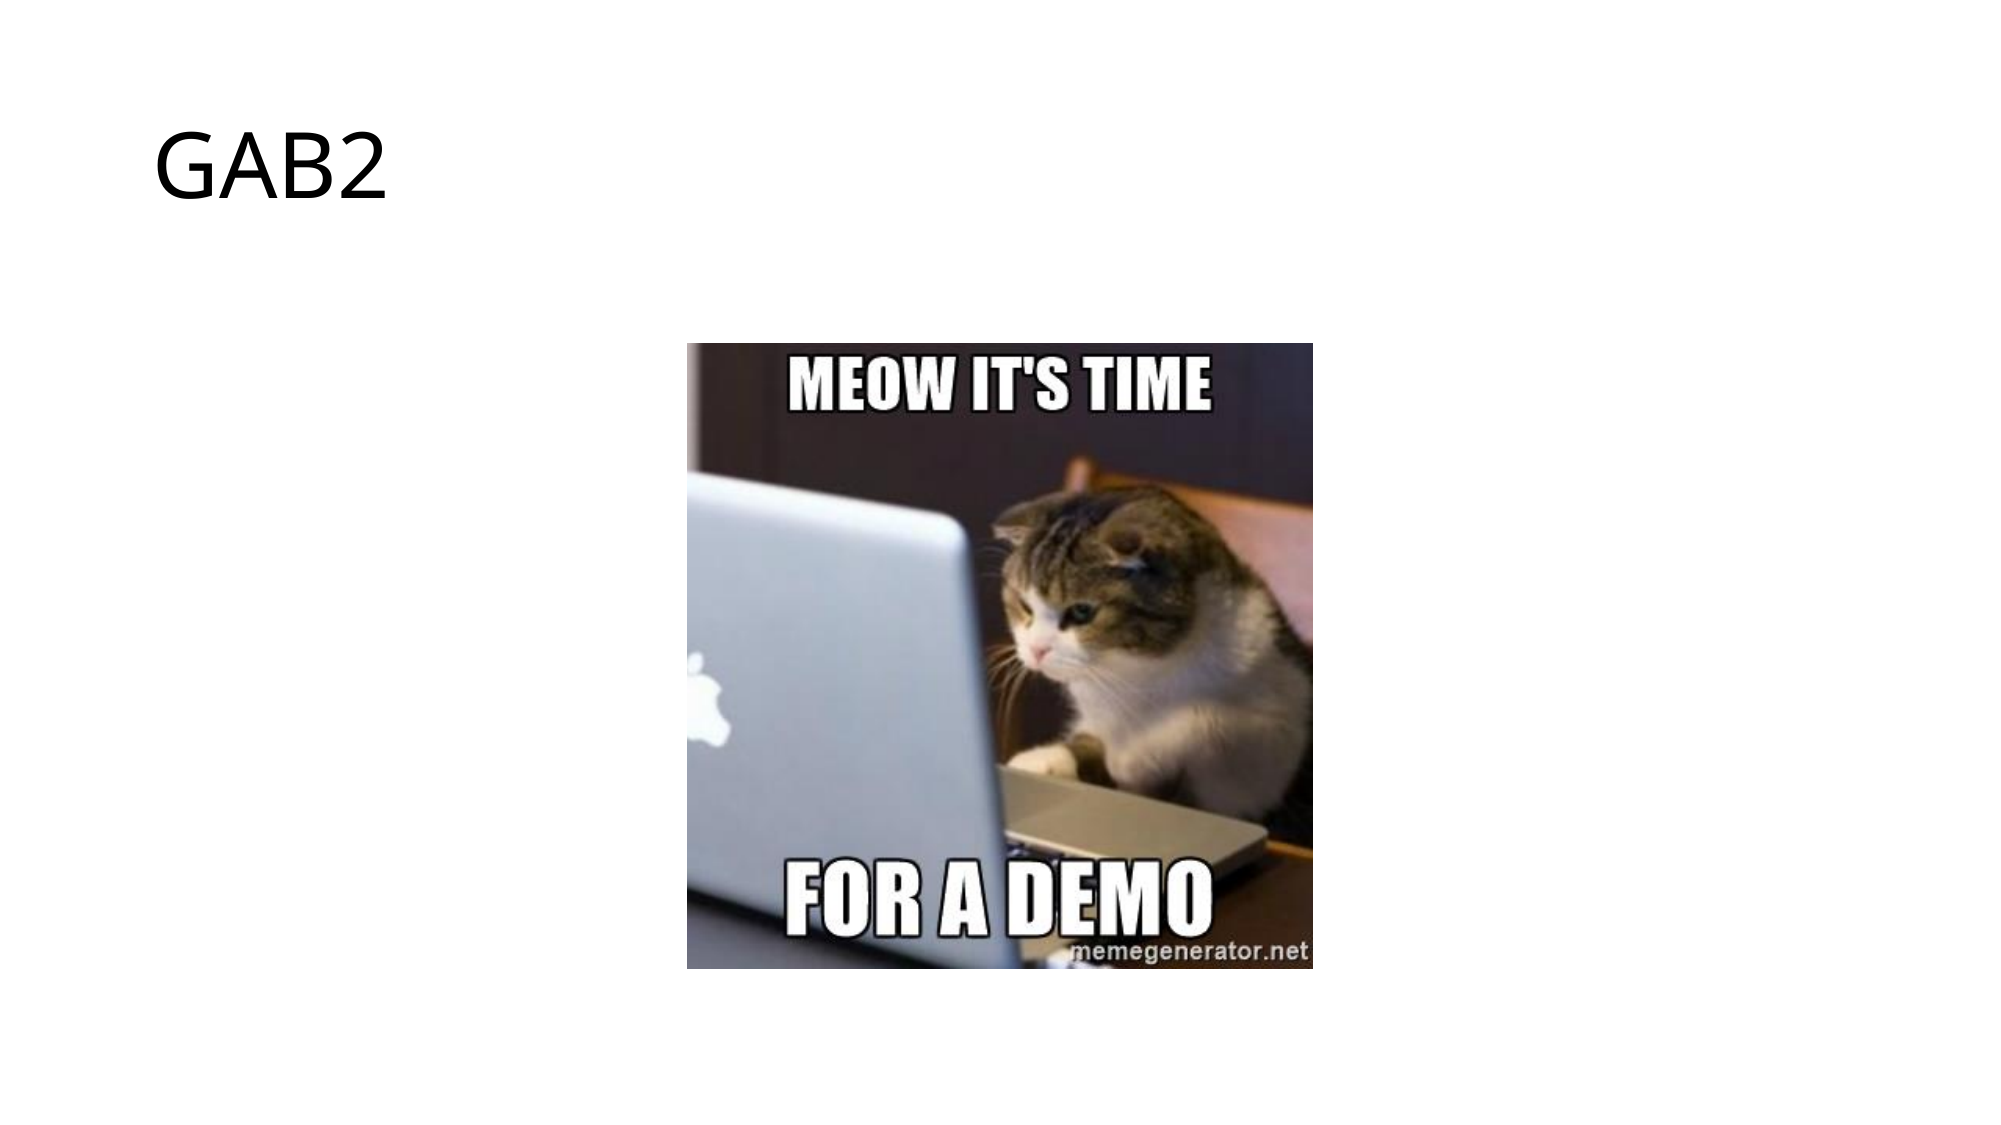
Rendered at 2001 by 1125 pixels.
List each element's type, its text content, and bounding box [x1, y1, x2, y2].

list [687, 343, 1313, 969]
title GAB2 [137, 59, 1863, 278]
